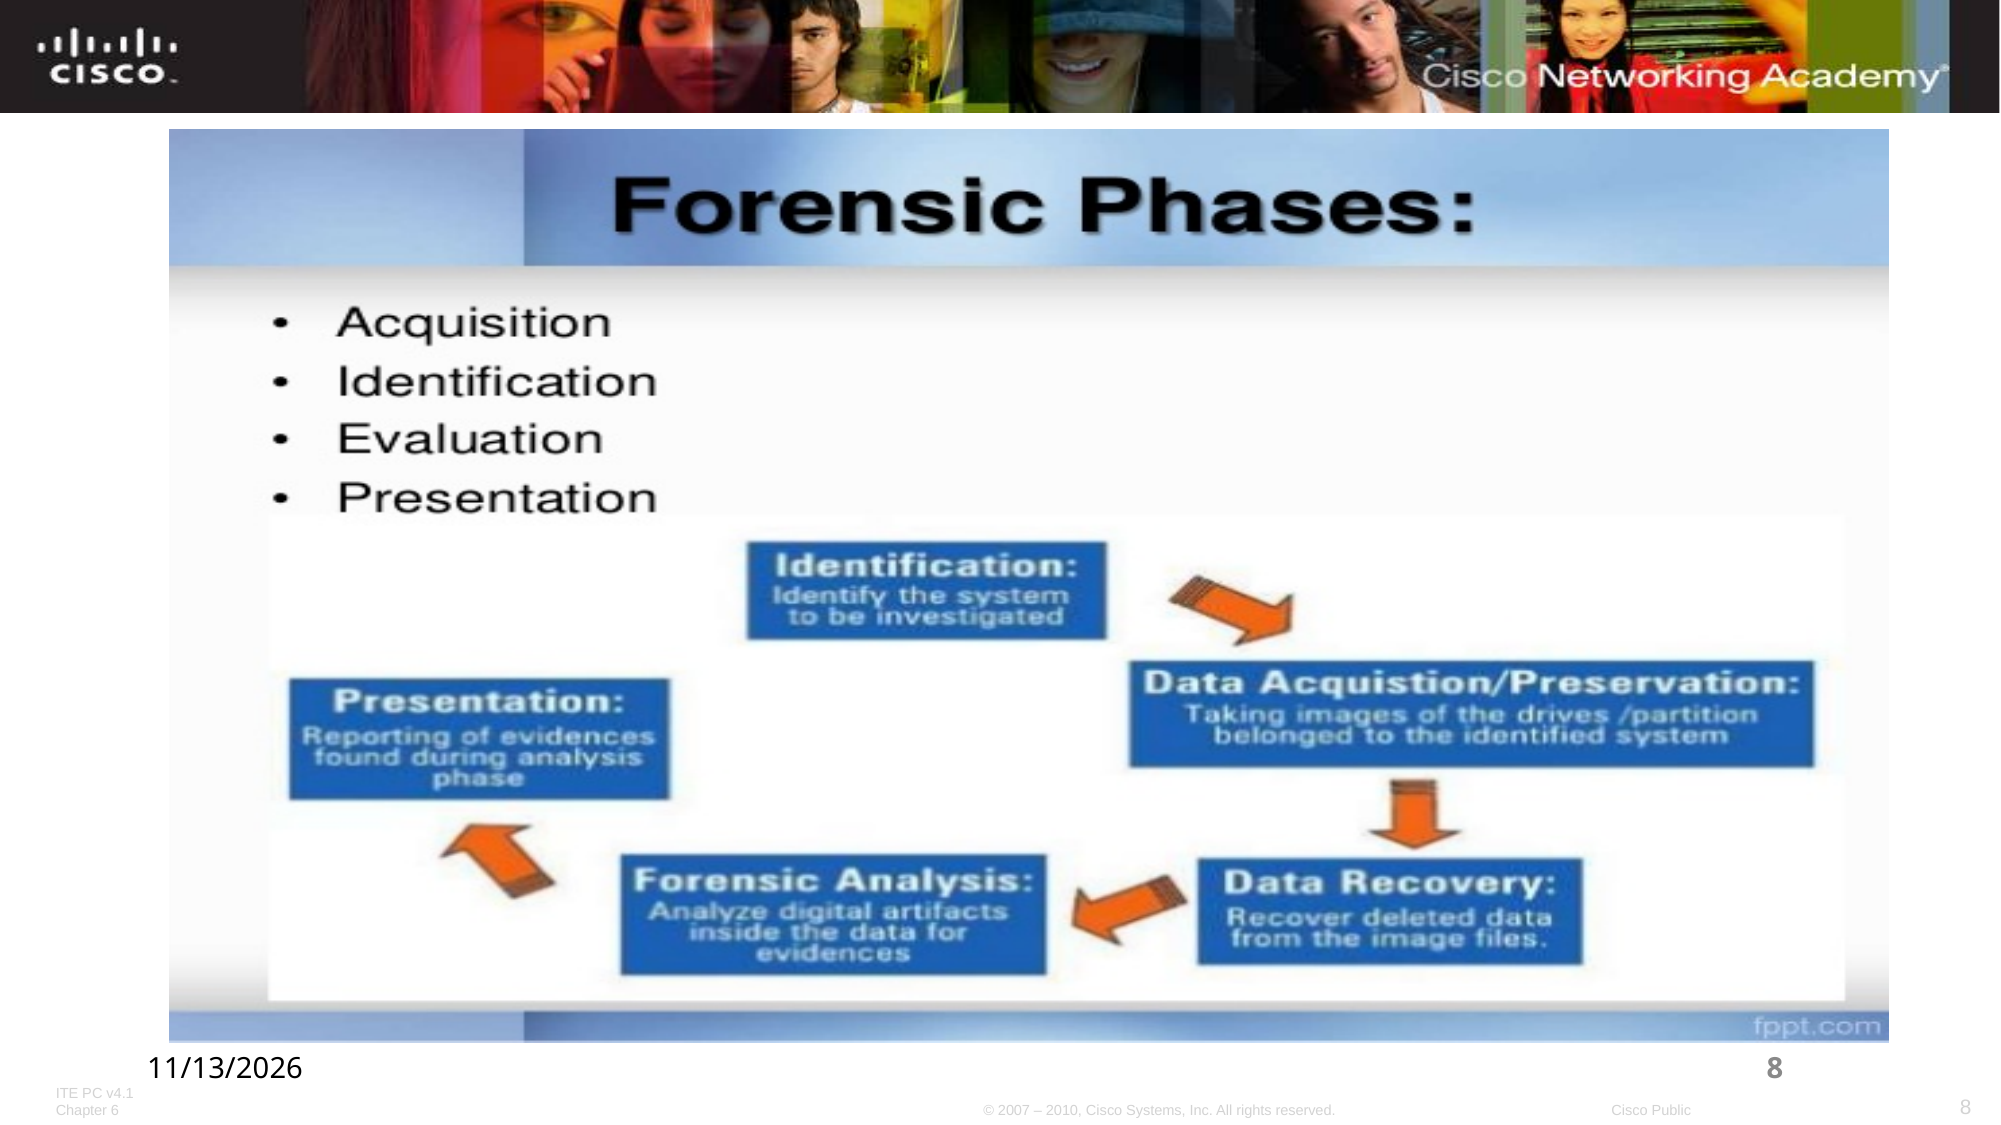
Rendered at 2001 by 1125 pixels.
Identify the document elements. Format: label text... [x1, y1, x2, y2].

picture [169, 128, 1889, 1043]
slide_number 8 [1550, 1042, 2000, 1103]
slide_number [0, 1042, 450, 1103]
picture [0, 0, 2000, 113]
